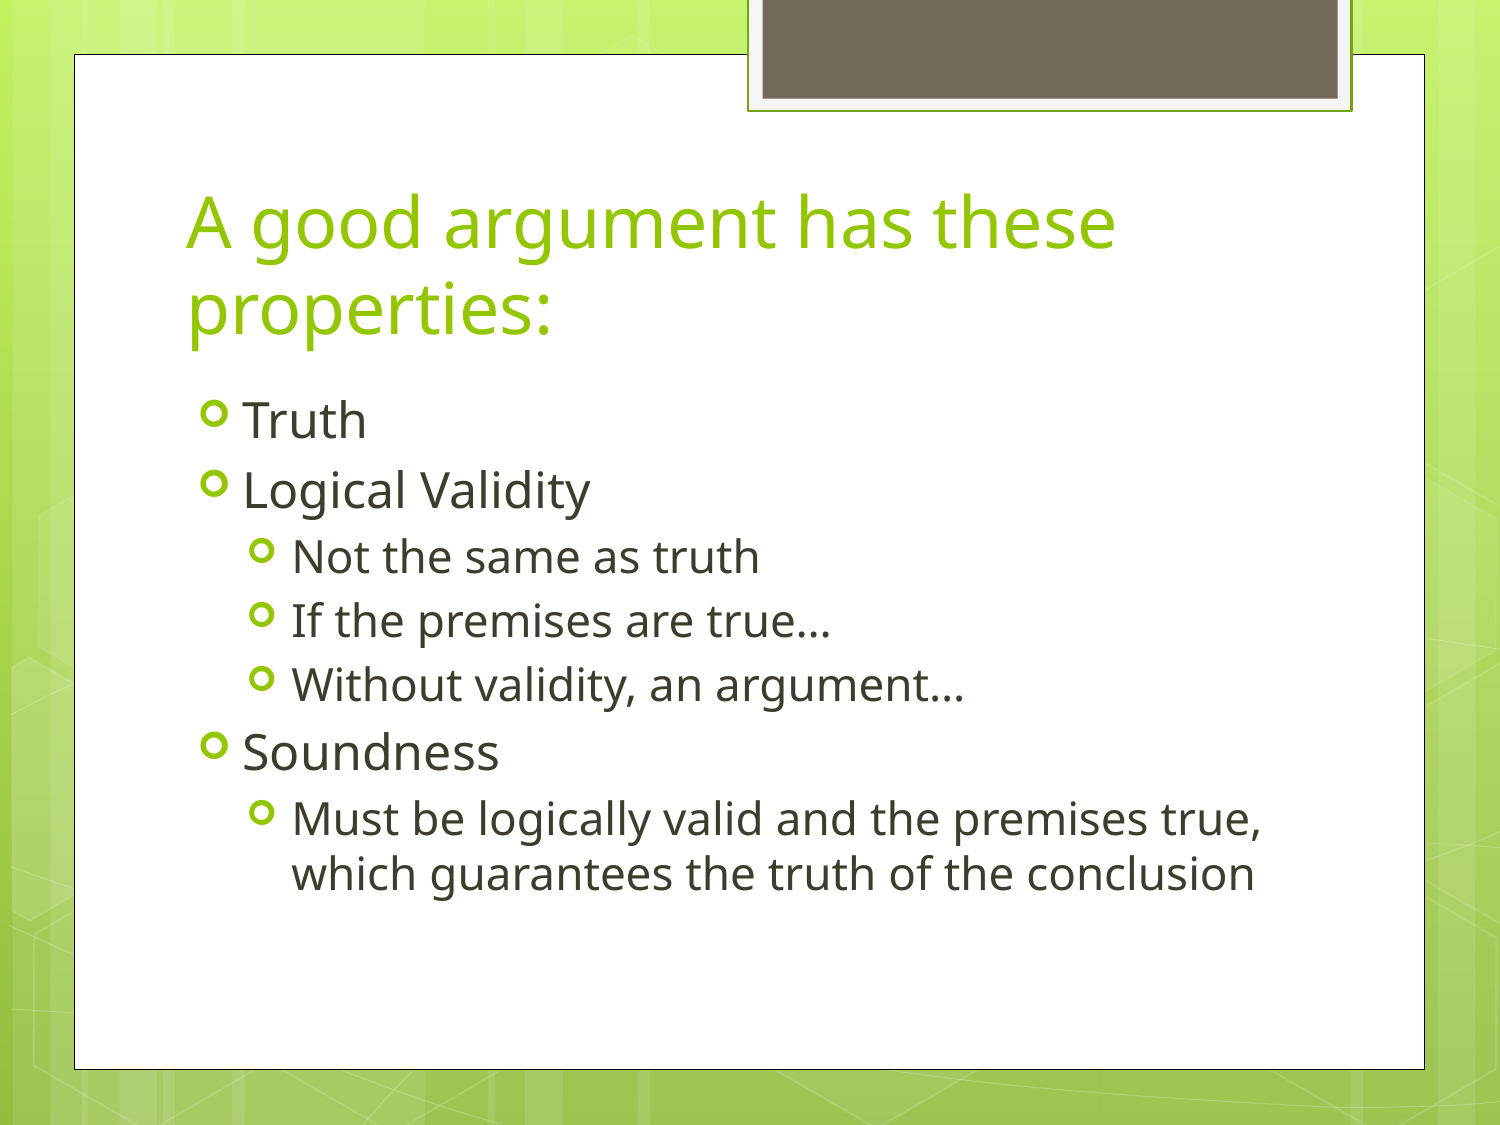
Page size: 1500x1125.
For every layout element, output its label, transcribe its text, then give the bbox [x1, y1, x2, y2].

title A good argument has these properties: [171, 168, 1324, 357]
list Truth Logical Validity Not the same as truth If the premises are true… Without validity, an argument… Soundness Must be logically valid and the premises true, which guarantees the truth of the conclusion [171, 381, 1283, 957]
